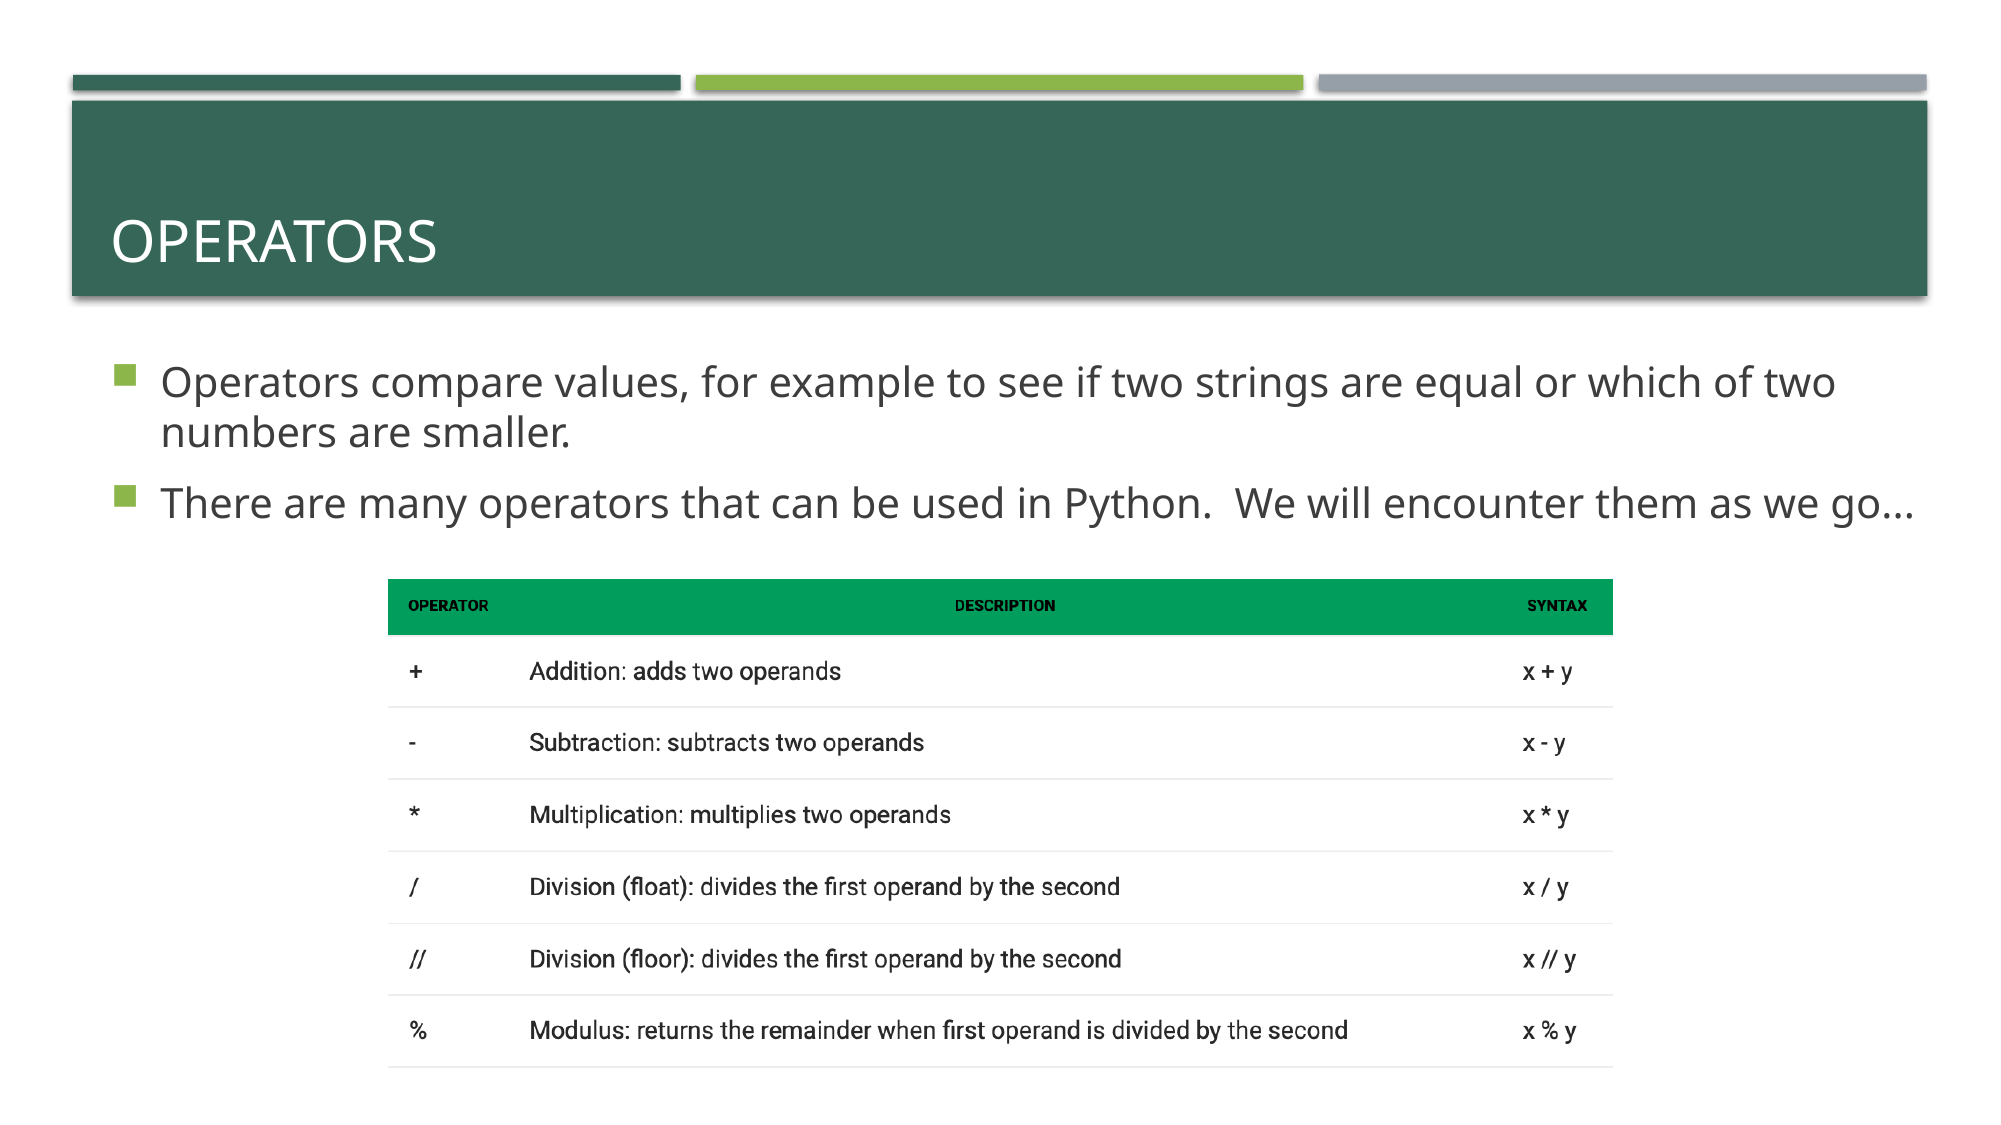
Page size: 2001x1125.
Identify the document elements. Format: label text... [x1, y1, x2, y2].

picture [384, 579, 1615, 1071]
title Operators [95, 115, 1905, 255]
list Operators compare values, for example to see if two strings are equal or which of two numbers are smaller. There are many operators that can be used in Python. We will encounter them as we go... [95, 255, 1967, 627]
